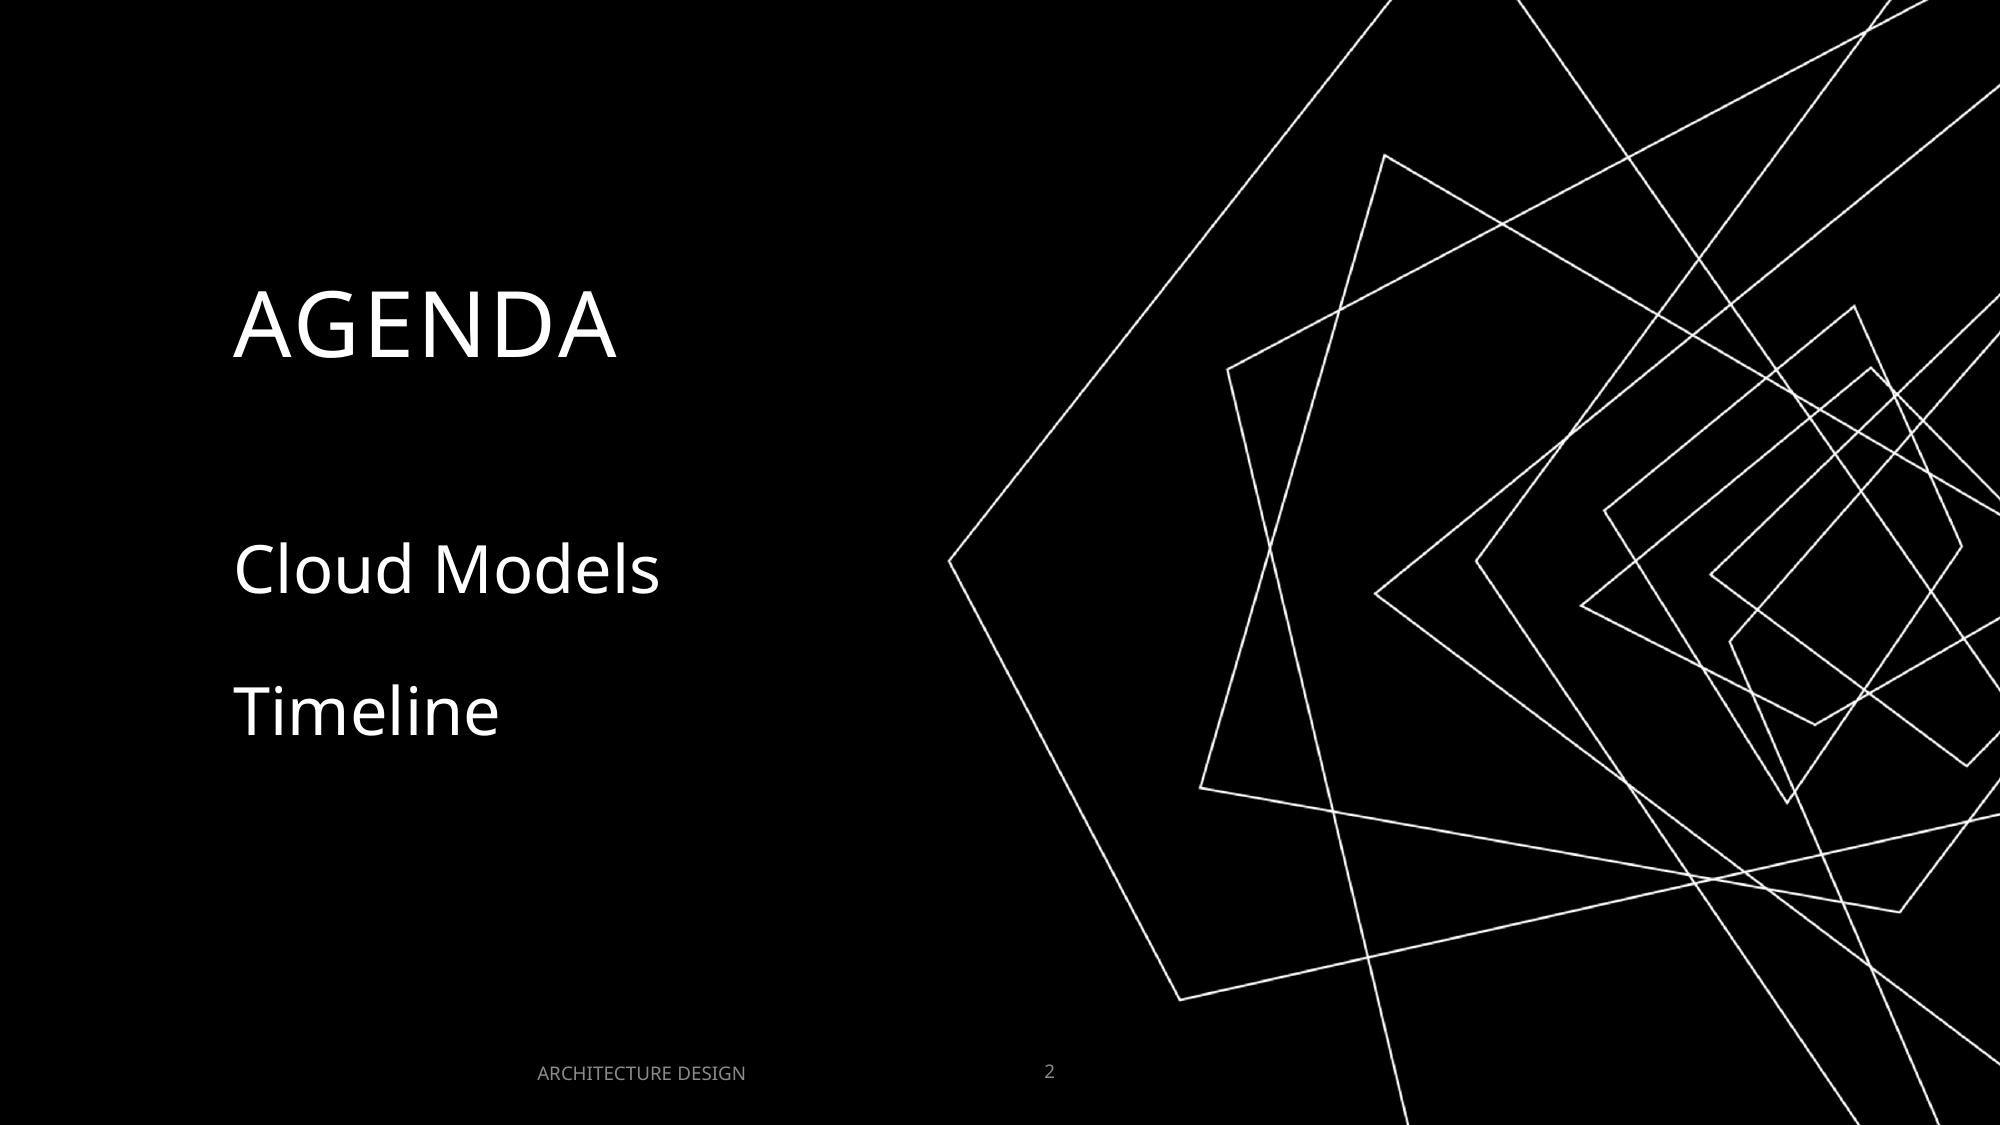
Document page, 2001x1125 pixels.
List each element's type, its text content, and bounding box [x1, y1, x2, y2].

picture [900, 0, 2000, 1125]
title AGENDA [218, 167, 694, 385]
footer ARCHITECTURE DESIGN [437, 1042, 846, 1103]
slide_number 2 [908, 1042, 1071, 1103]
list Cloud Models Timeline [218, 479, 694, 893]
